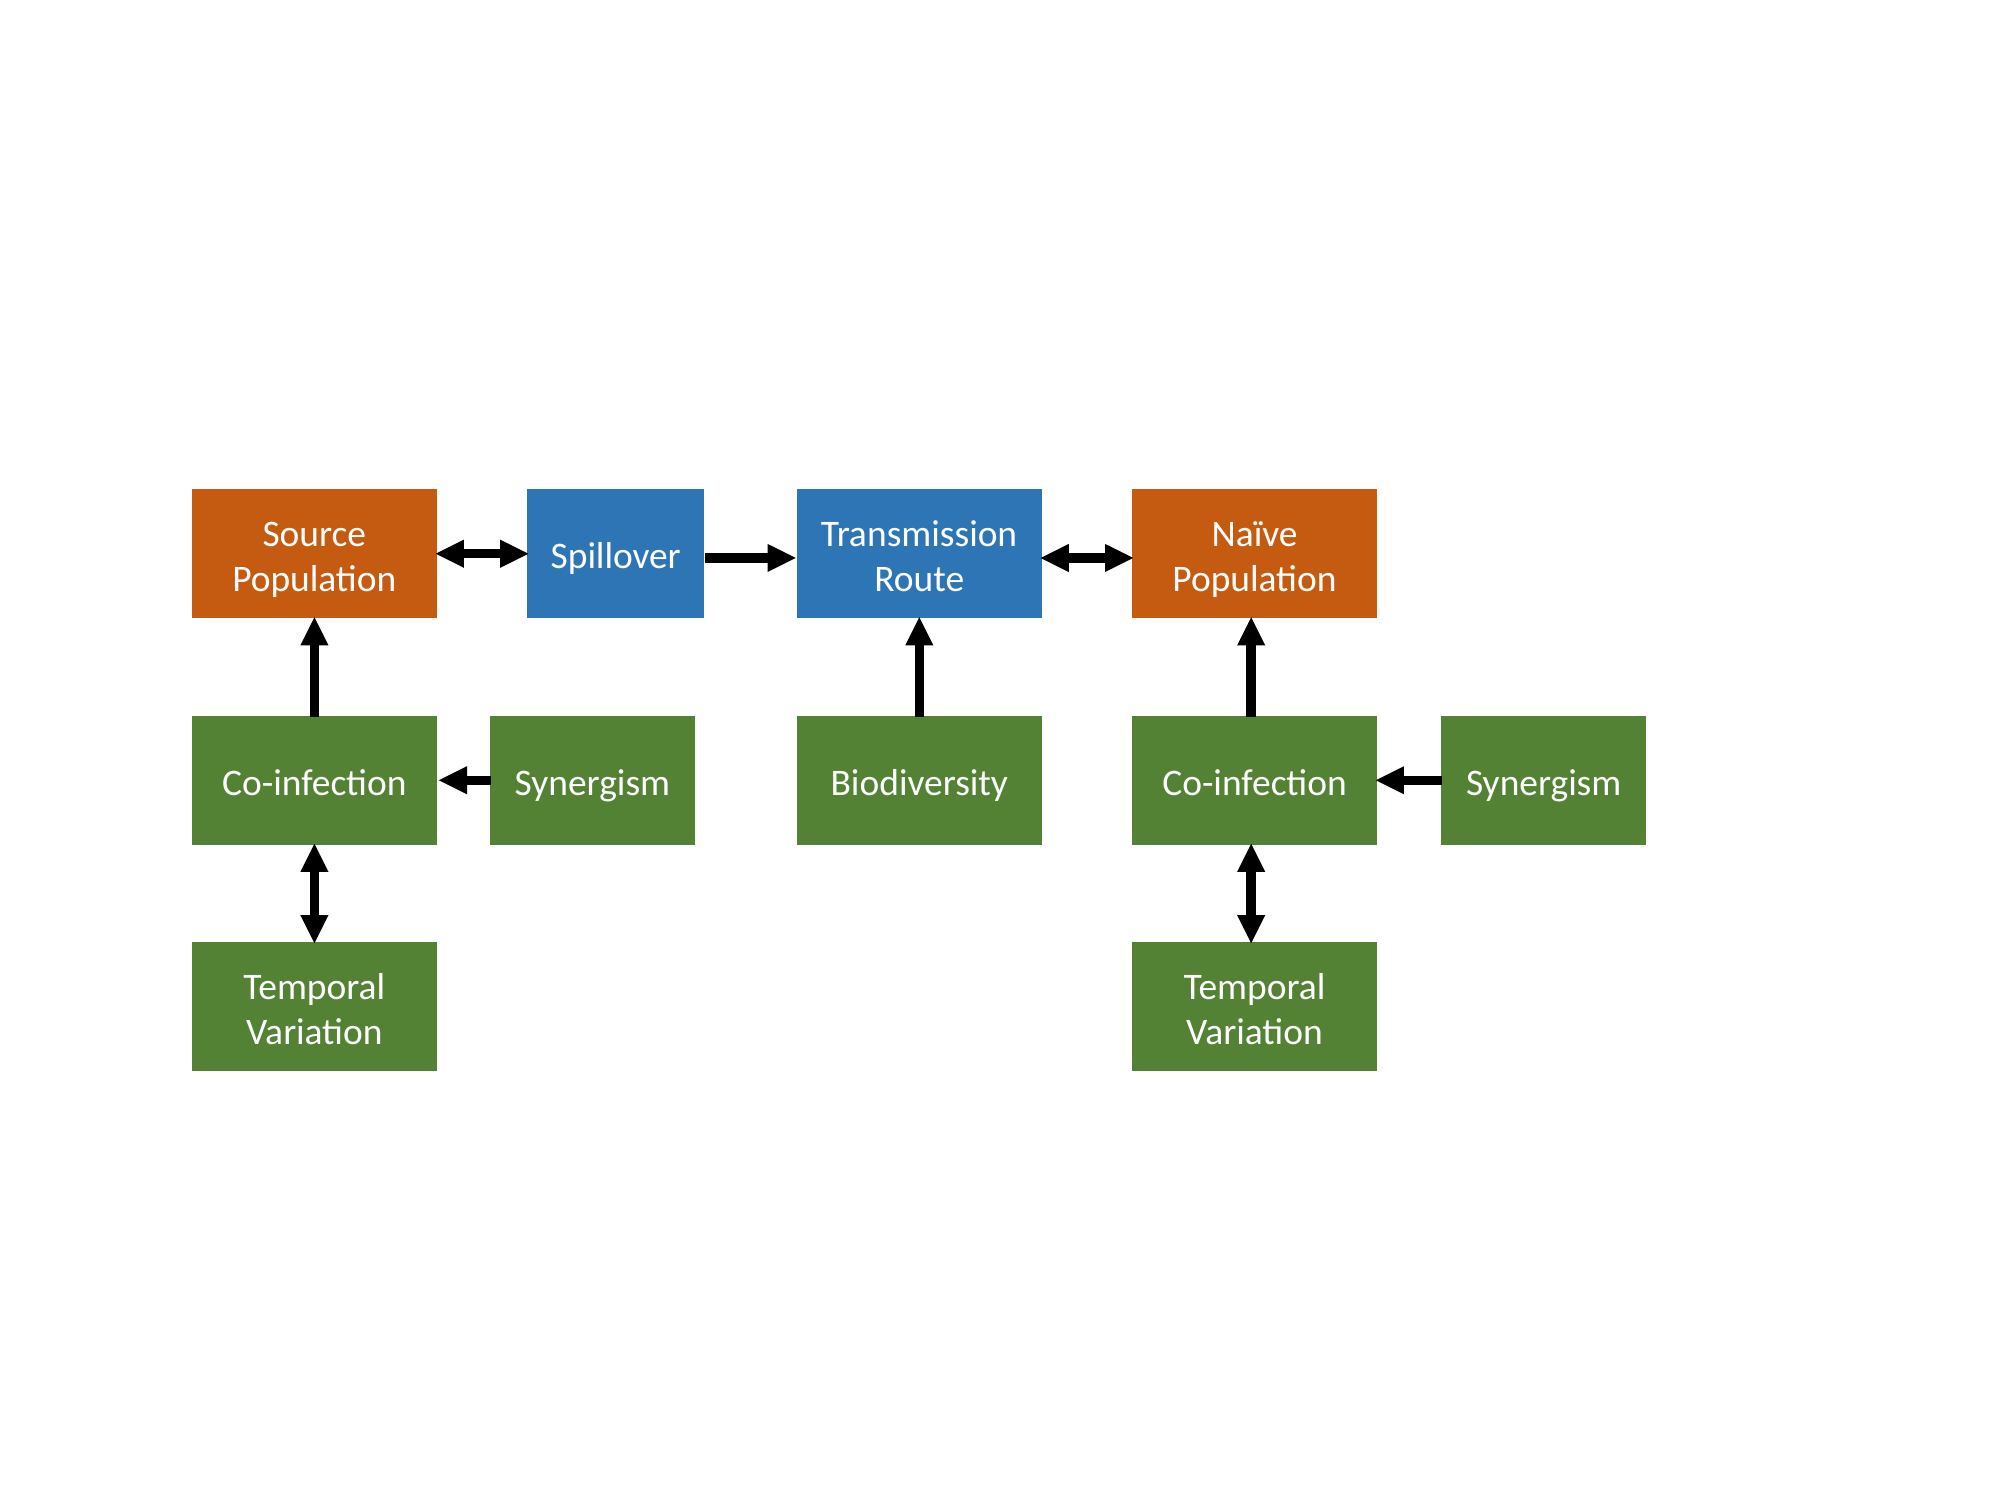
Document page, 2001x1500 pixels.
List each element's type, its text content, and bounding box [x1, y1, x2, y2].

text_box Naïve Population [1132, 489, 1377, 618]
text_box Temporal Variation [192, 942, 437, 1071]
text_box Co-infection [192, 716, 437, 845]
text_box Co-infection [1132, 716, 1377, 845]
text_box Transmission Route [797, 489, 1042, 618]
text_box Spillover [527, 489, 704, 618]
text_box Biodiversity [797, 716, 1042, 845]
text_box Synergism [1441, 716, 1646, 845]
text_box Temporal Variation [1132, 942, 1377, 1071]
text_box Source Population [192, 489, 437, 618]
text_box Synergism [490, 716, 695, 845]
